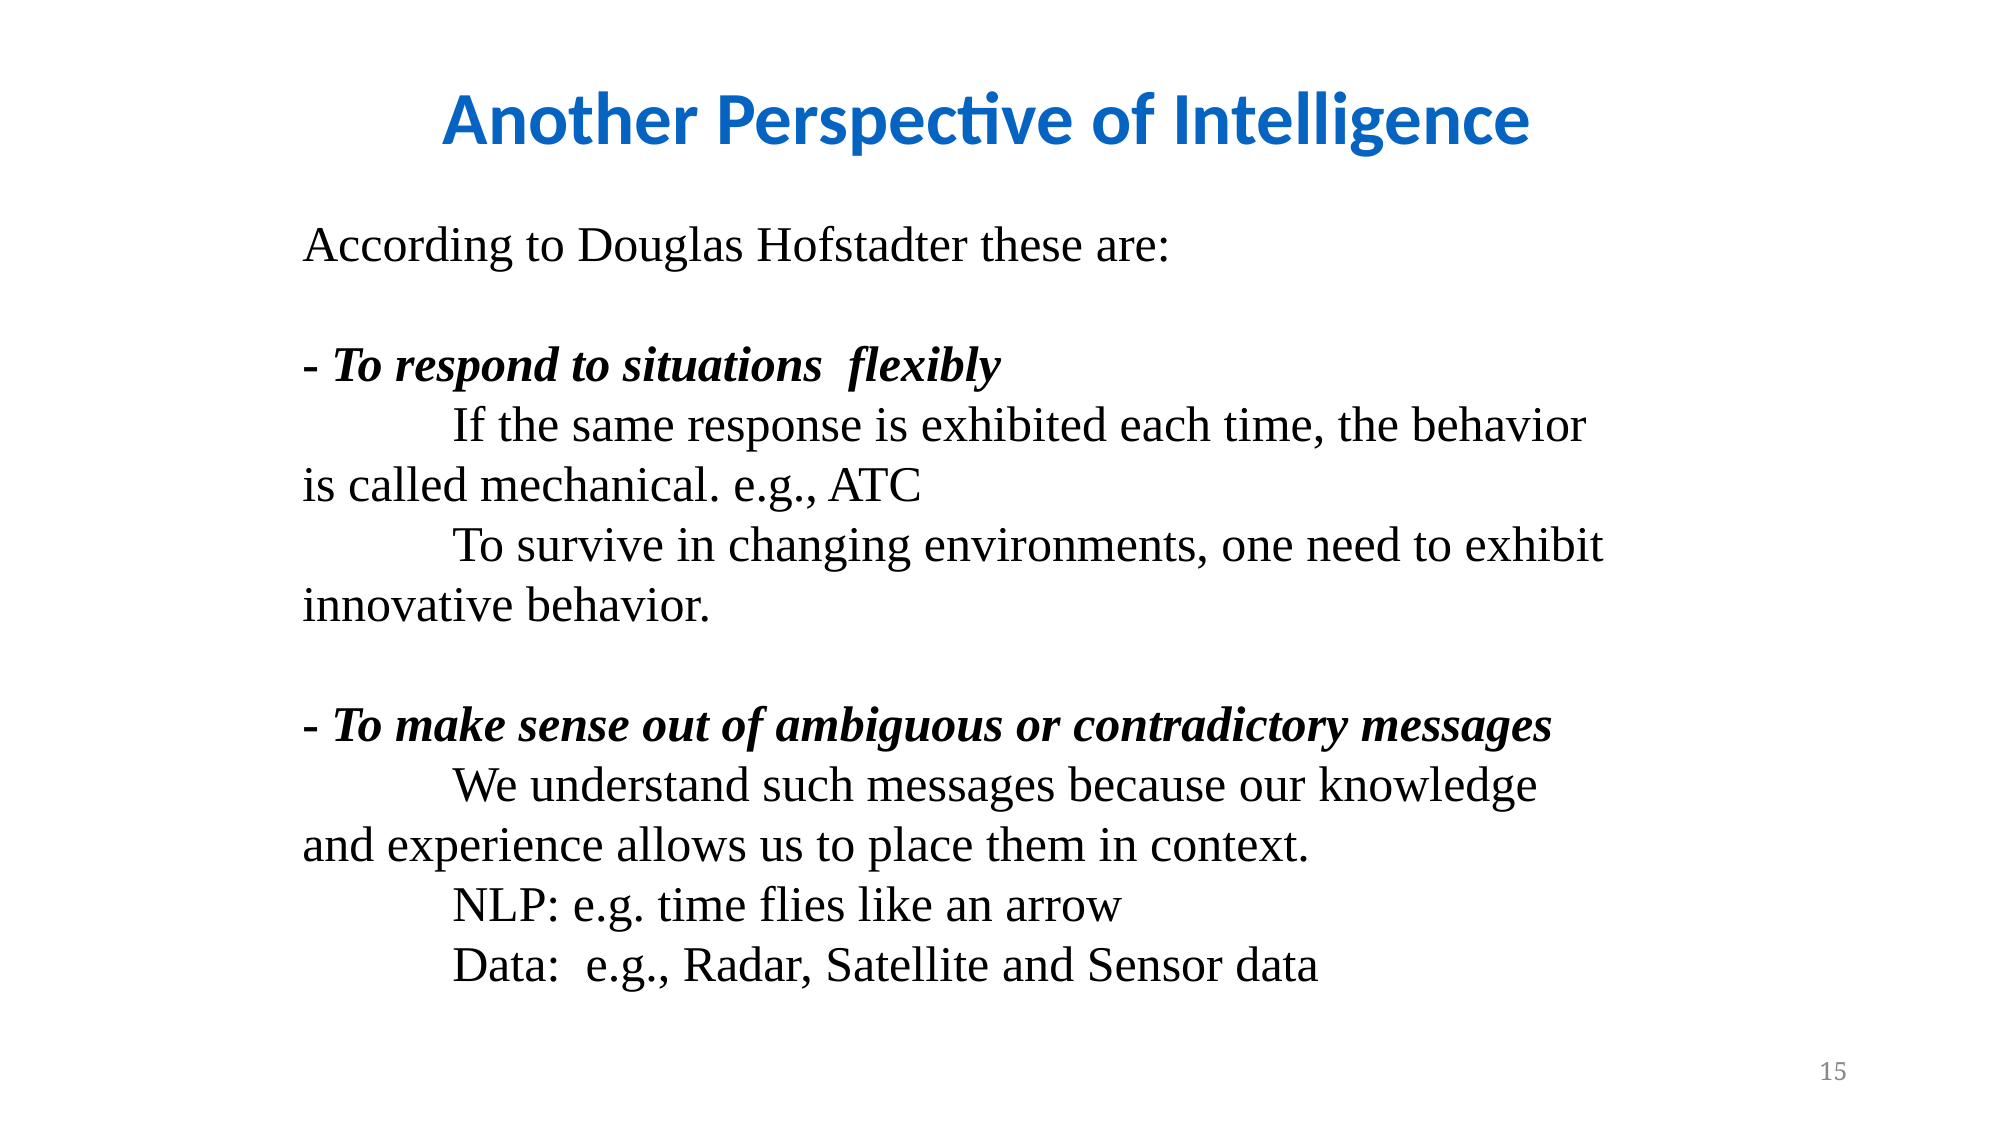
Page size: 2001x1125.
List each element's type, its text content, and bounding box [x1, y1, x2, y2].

slide_number 15 [1412, 1042, 1863, 1103]
text_box Another Perspective of Intelligence [324, 62, 1650, 168]
text_box According to Douglas Hofstadter these are: - To respond to situations flexibly If the same response is exhibited each time, the behavior is called mechanical. e.g., ATC To survive in changing environments, one need to exhibit innovative behavior. - To make sense out of ambiguous or contradictory messages We understand such messages because our knowledge and experience allows us to place them in context. NLP: e.g. time flies like an arrow Data: e.g., Radar, Satellite and Sensor data [287, 203, 1688, 999]
